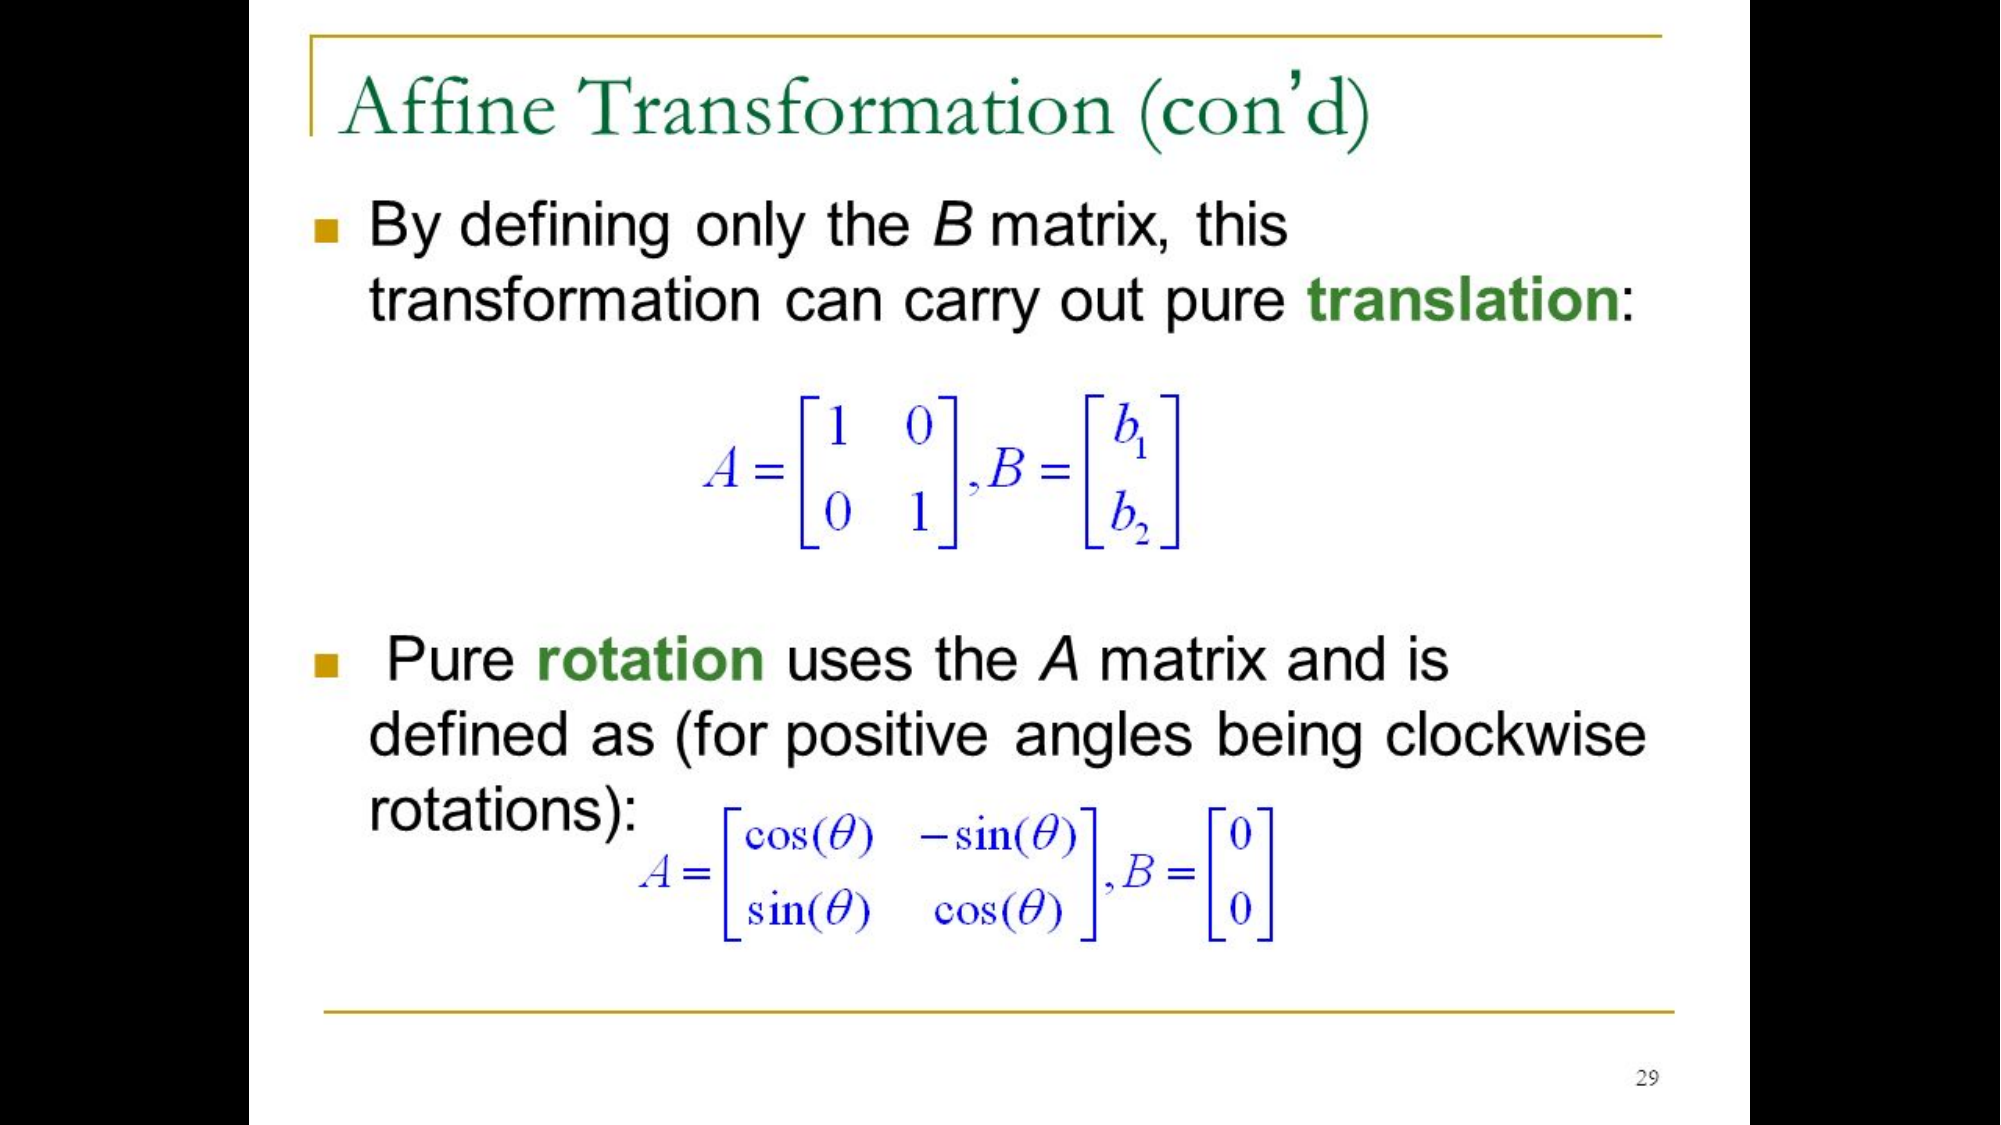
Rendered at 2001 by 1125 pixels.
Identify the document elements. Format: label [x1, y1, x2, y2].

picture [249, 0, 1750, 1125]
